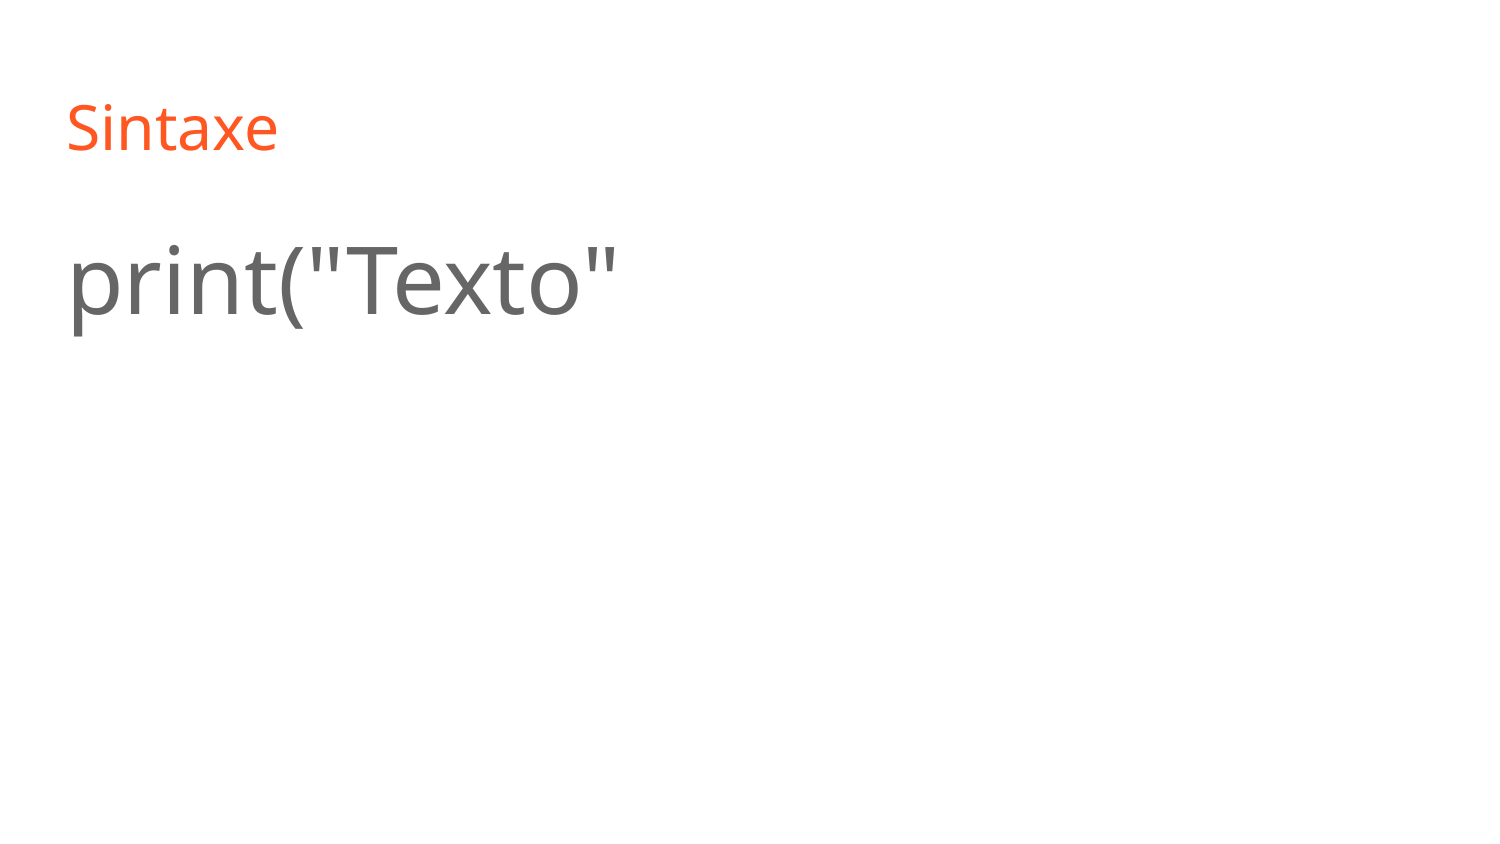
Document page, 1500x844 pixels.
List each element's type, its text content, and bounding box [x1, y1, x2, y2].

list print("Texto" [51, 189, 1449, 750]
title Sintaxe [51, 72, 1449, 167]
